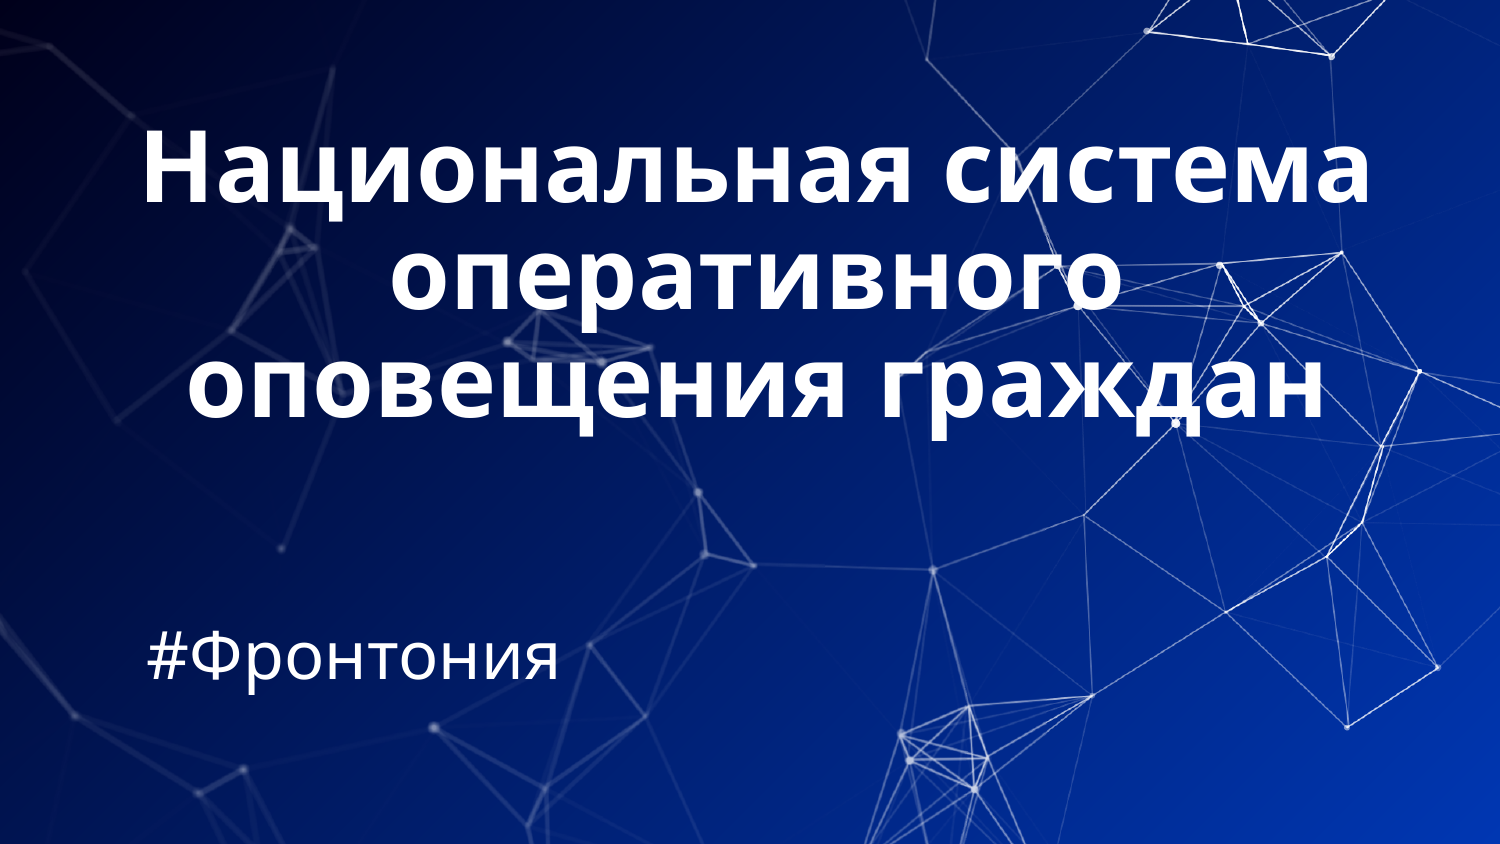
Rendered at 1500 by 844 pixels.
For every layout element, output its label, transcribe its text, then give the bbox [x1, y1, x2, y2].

text_box #Фронтония [131, 605, 582, 701]
title Национальная система оперативного оповещения граждан [102, 115, 1413, 395]
picture [0, 0, 1500, 844]
